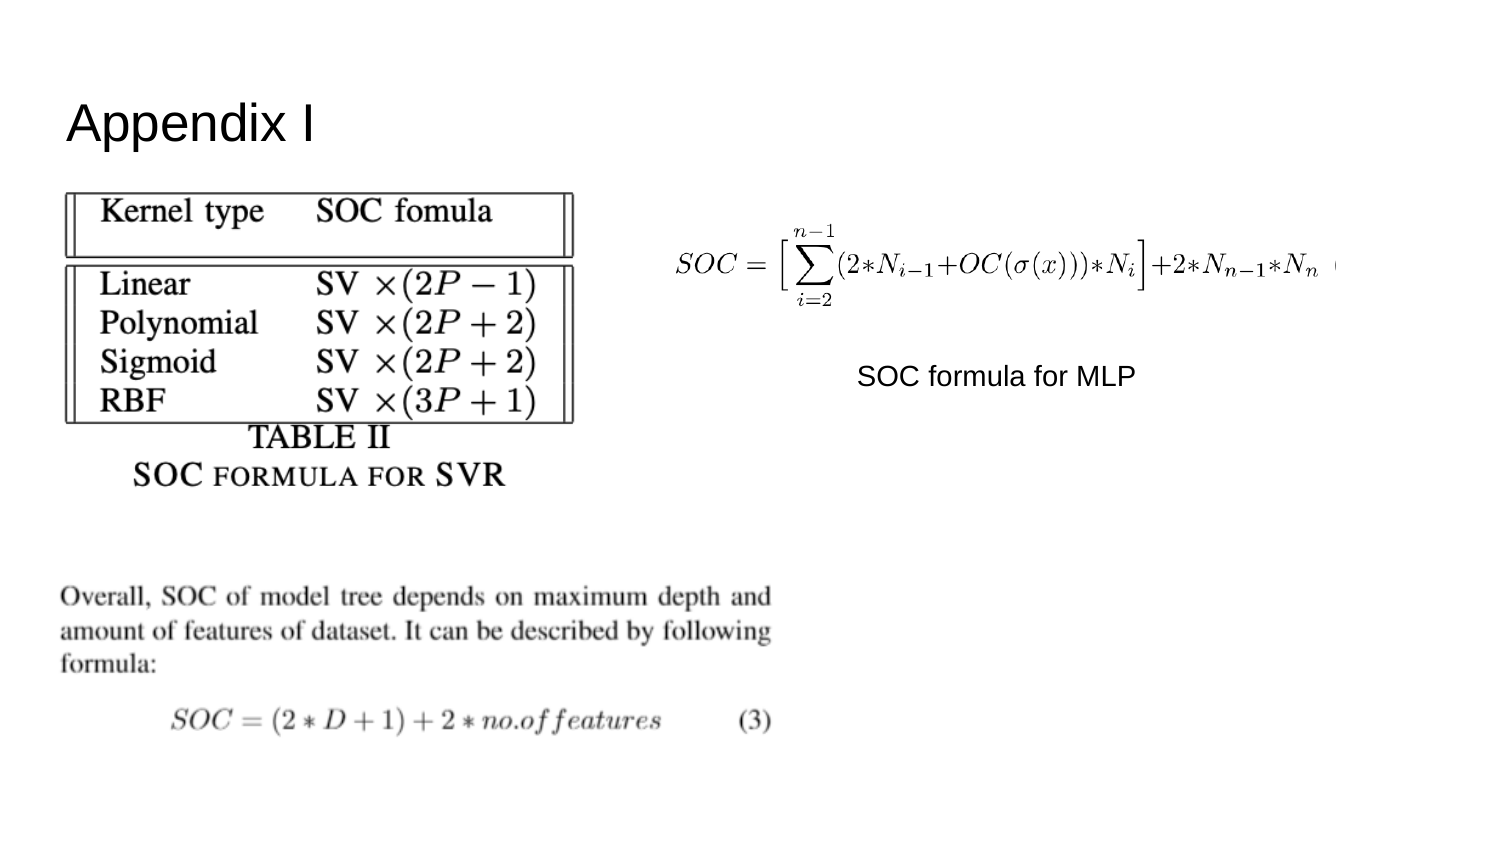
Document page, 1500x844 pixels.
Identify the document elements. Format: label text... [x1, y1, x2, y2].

picture [36, 173, 608, 531]
text_box SOC formula for MLP [841, 351, 1205, 408]
title Appendix I [51, 72, 1449, 167]
picture [50, 581, 802, 757]
picture [663, 194, 1336, 343]
